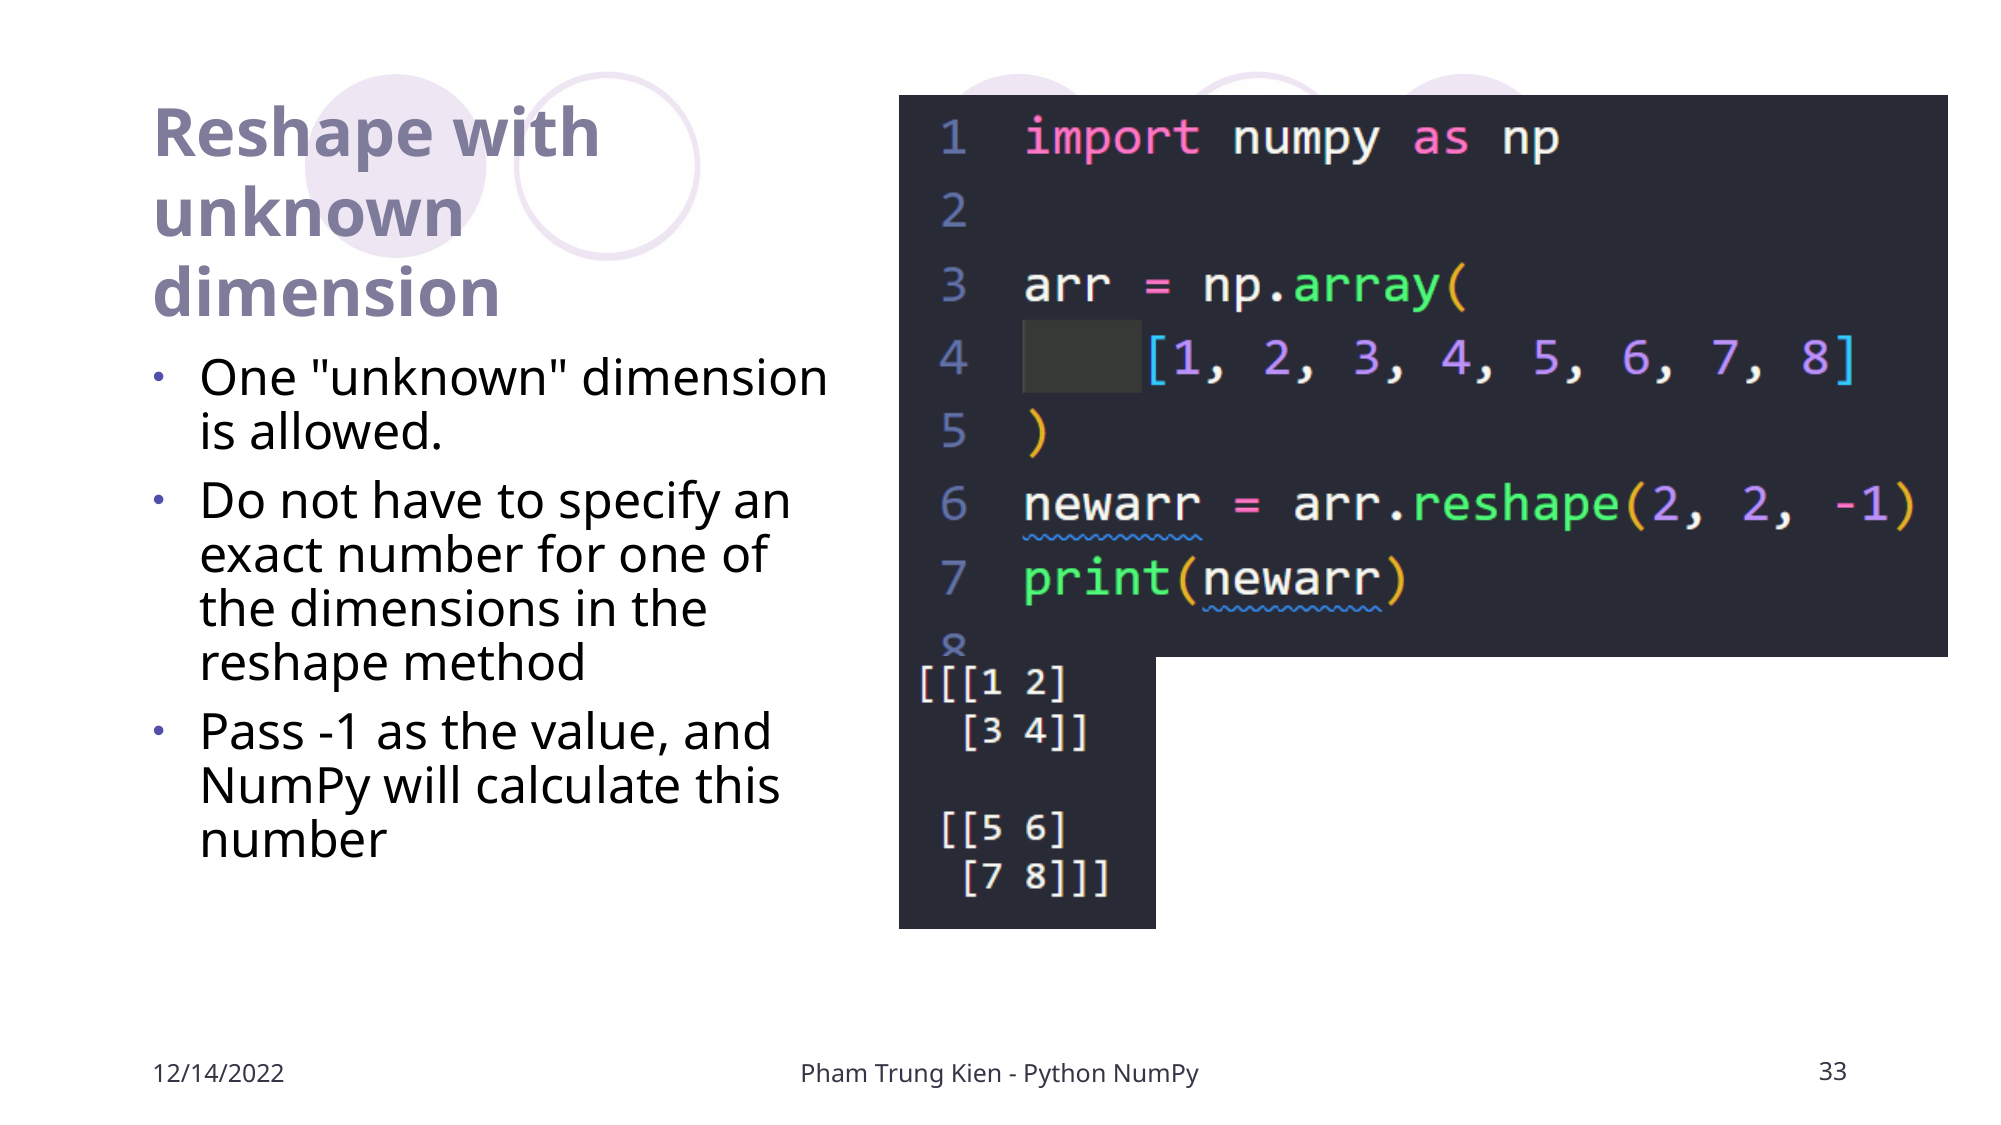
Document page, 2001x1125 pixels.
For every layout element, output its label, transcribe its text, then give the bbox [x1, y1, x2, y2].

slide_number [137, 1042, 675, 1103]
title Reshape with unknown dimension [137, 75, 783, 338]
footer Pham Trung Kien - Python NumPy [762, 1042, 1238, 1103]
slide_number 33 [1325, 1042, 1863, 1103]
list One "unknown" dimension is allowed. Do not have to specify an exact number for one of the dimensions in the reshape method Pass -1 as the value, and NumPy will calculate this number [137, 344, 851, 962]
picture [628, 73, 1948, 929]
